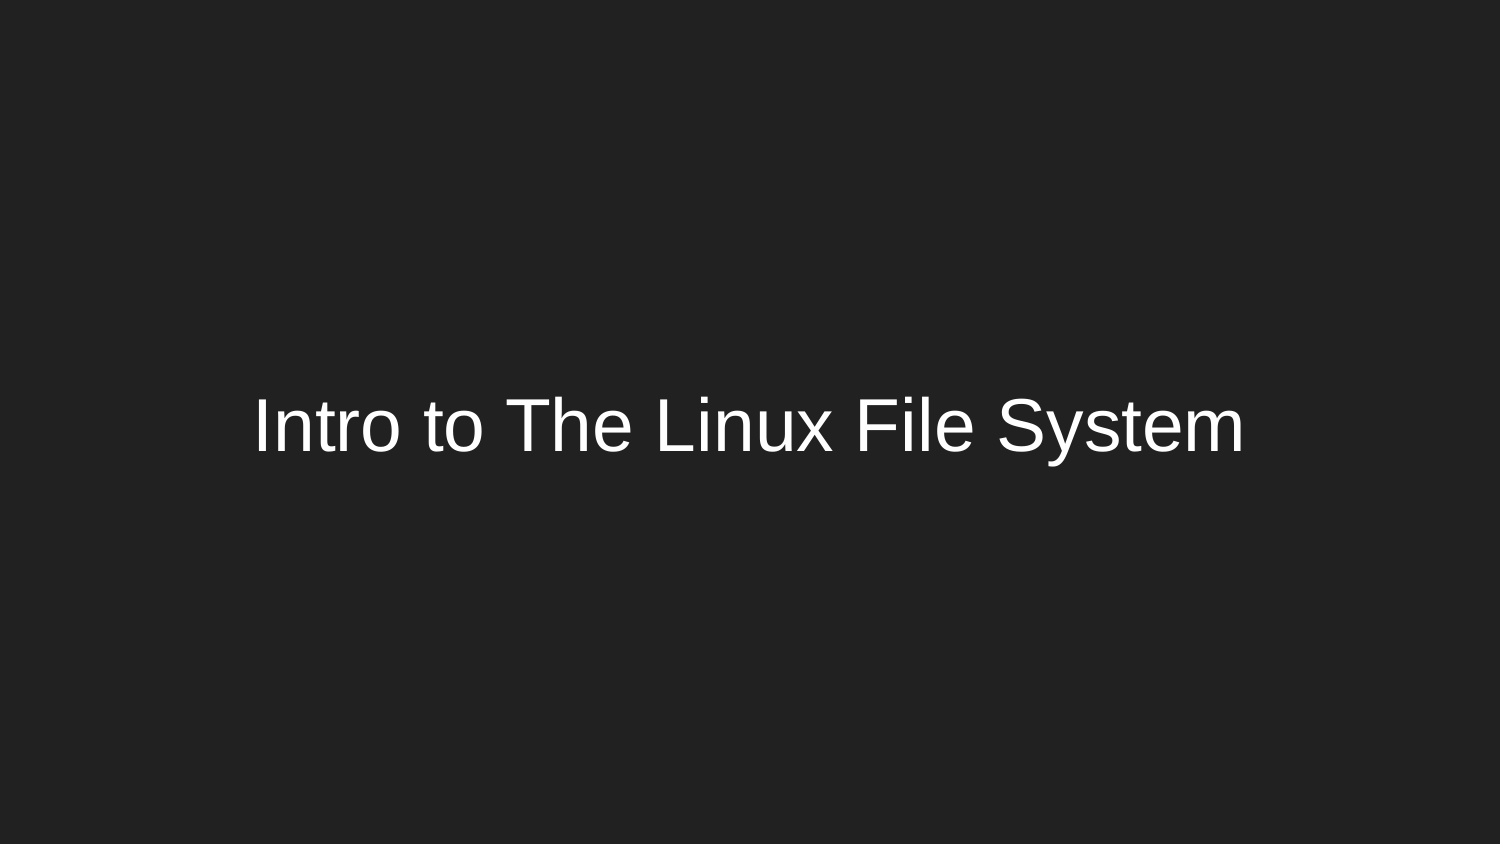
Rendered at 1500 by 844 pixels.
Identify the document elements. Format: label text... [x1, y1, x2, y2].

title Intro to The Linux File System [51, 352, 1449, 491]
